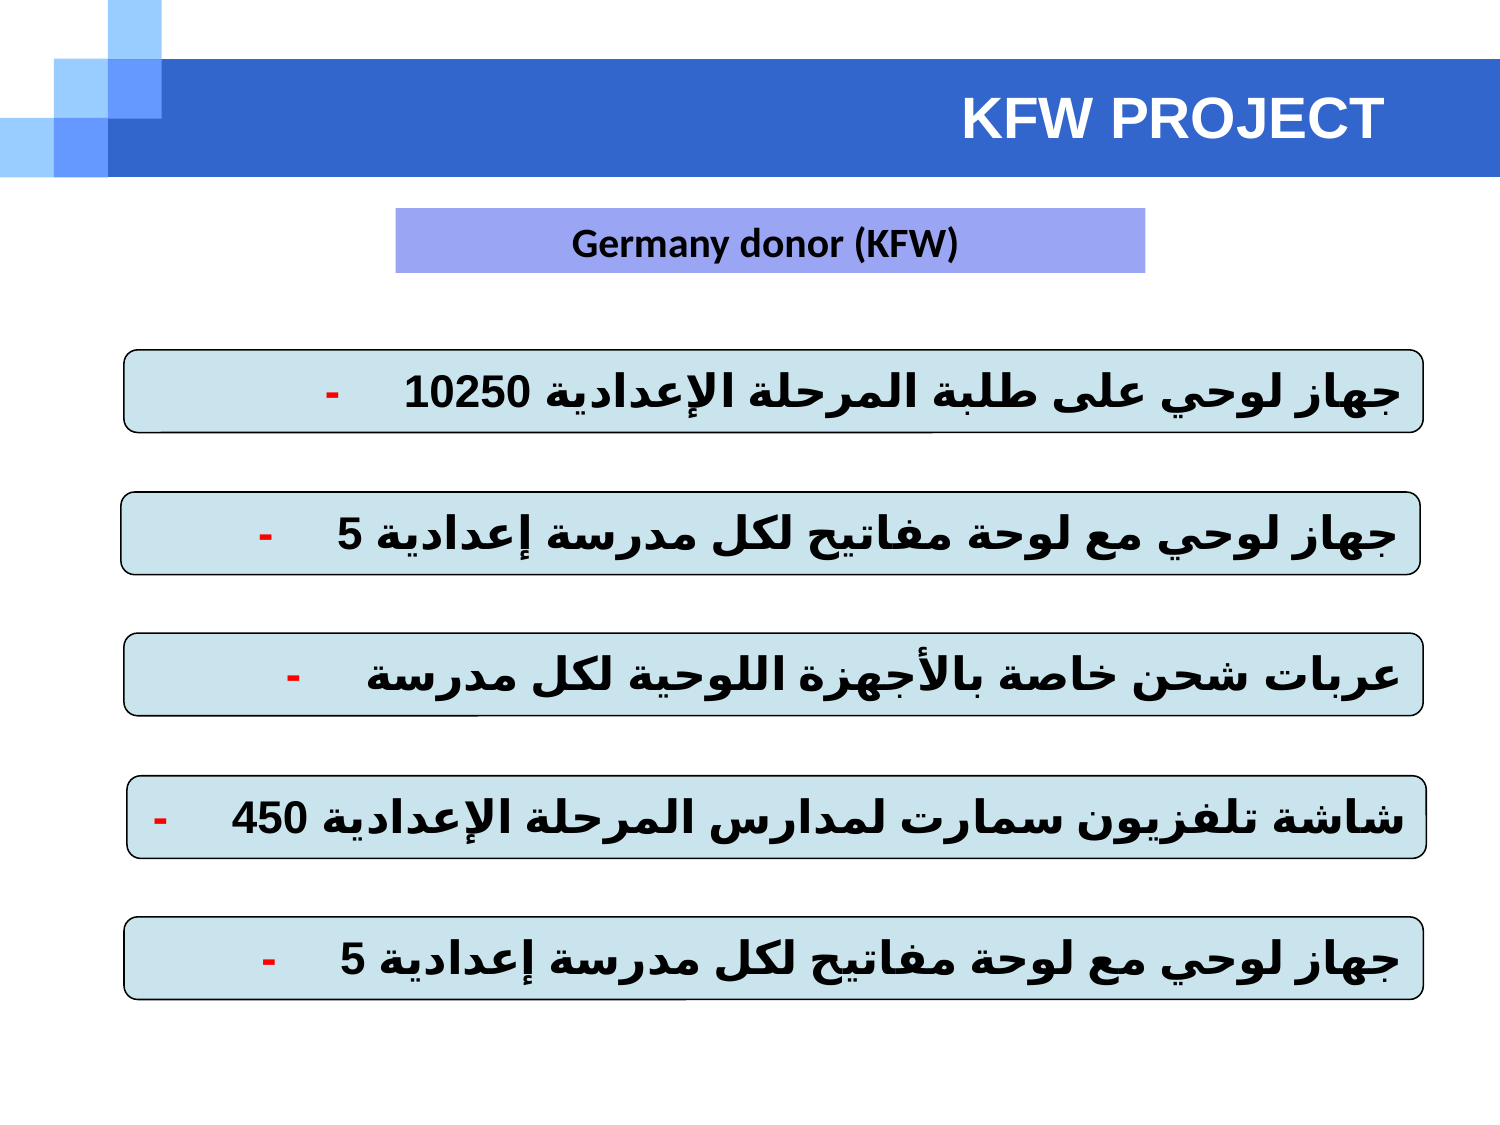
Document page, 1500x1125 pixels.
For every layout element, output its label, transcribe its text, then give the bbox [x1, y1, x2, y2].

title KFW PROJECT [187, 75, 1400, 155]
text_box - 5 جهاز لوحي مع لوحة مفاتيح لكل مدرسة إعدادية [120, 491, 1421, 575]
text_box - 10250 جهاز لوحي على طلبة المرحلة الإعدادية [123, 349, 1424, 433]
text_box - عربات شحن خاصة بالأجهزة اللوحية لكل مدرسة [123, 633, 1424, 716]
text_box - 5 جهاز لوحي مع لوحة مفاتيح لكل مدرسة إعدادية [124, 916, 1424, 1000]
text_box Germany donor (KFW) [395, 208, 1146, 273]
text_box - 450 شاشة تلفزيون سمارت لمدارس المرحلة الإعدادية [126, 775, 1427, 859]
